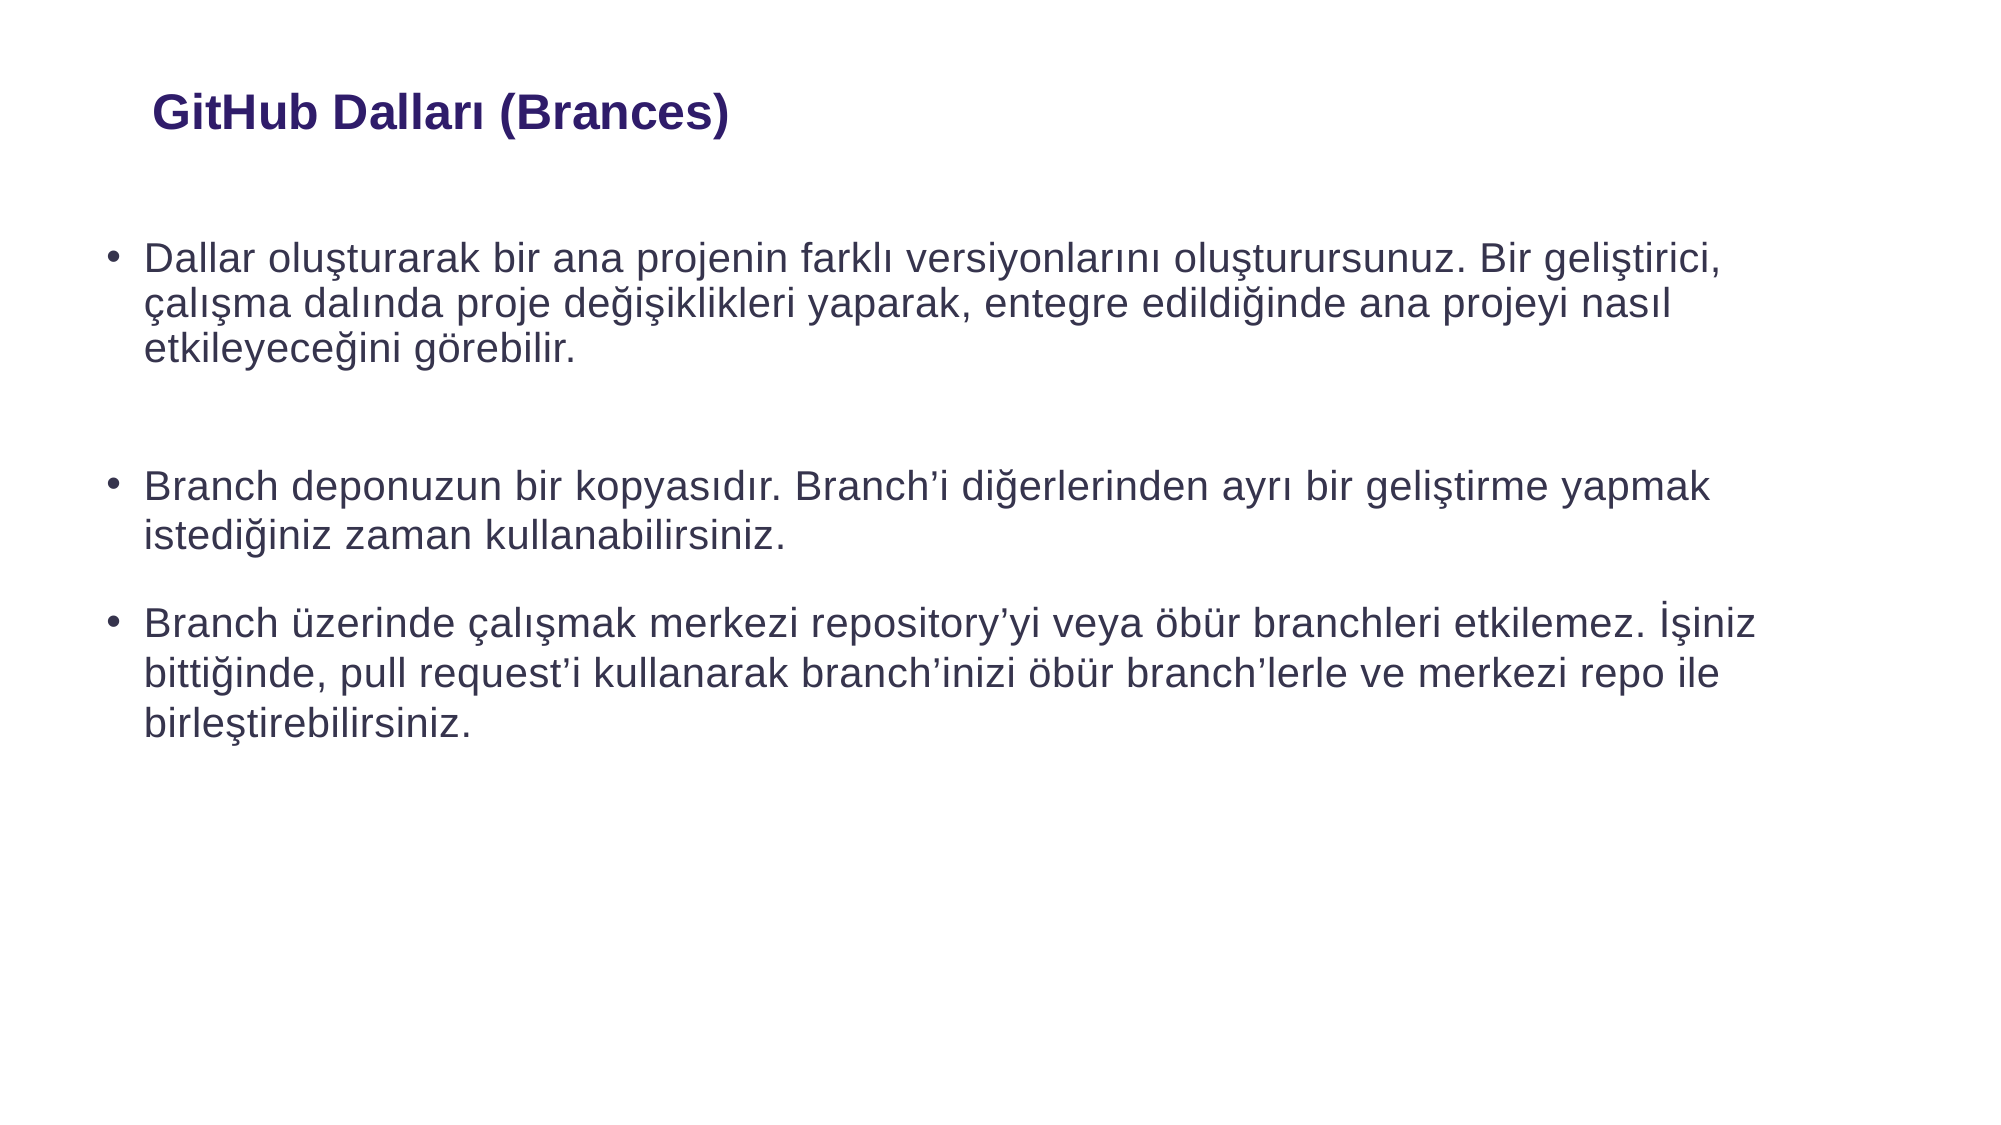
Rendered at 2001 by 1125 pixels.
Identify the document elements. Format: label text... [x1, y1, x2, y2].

list Dallar oluşturarak bir ana projenin farklı versiyonlarını oluşturursunuz. Bir geliştirici, çalışma dalında proje değişiklikleri yaparak, entegre edildiğinde ana projeyi nasıl etkileyeceğini görebilir. Branch deponuzun bir kopyasıdır. Branch’i diğerlerinden ayrı bir geliştirme yapmak istediğiniz zaman kullanabilirsiniz. Branch üzerinde çalışmak merkezi repository’yi veya öbür branchleri etkilemez. İşiniz bittiğinde, pull request’i kullanarak branch’inizi öbür branch’lerle ve merkezi repo ile birleştirebilirsiniz. [91, 228, 1817, 943]
title GitHub Dalları (Brances) [137, 59, 1863, 278]
